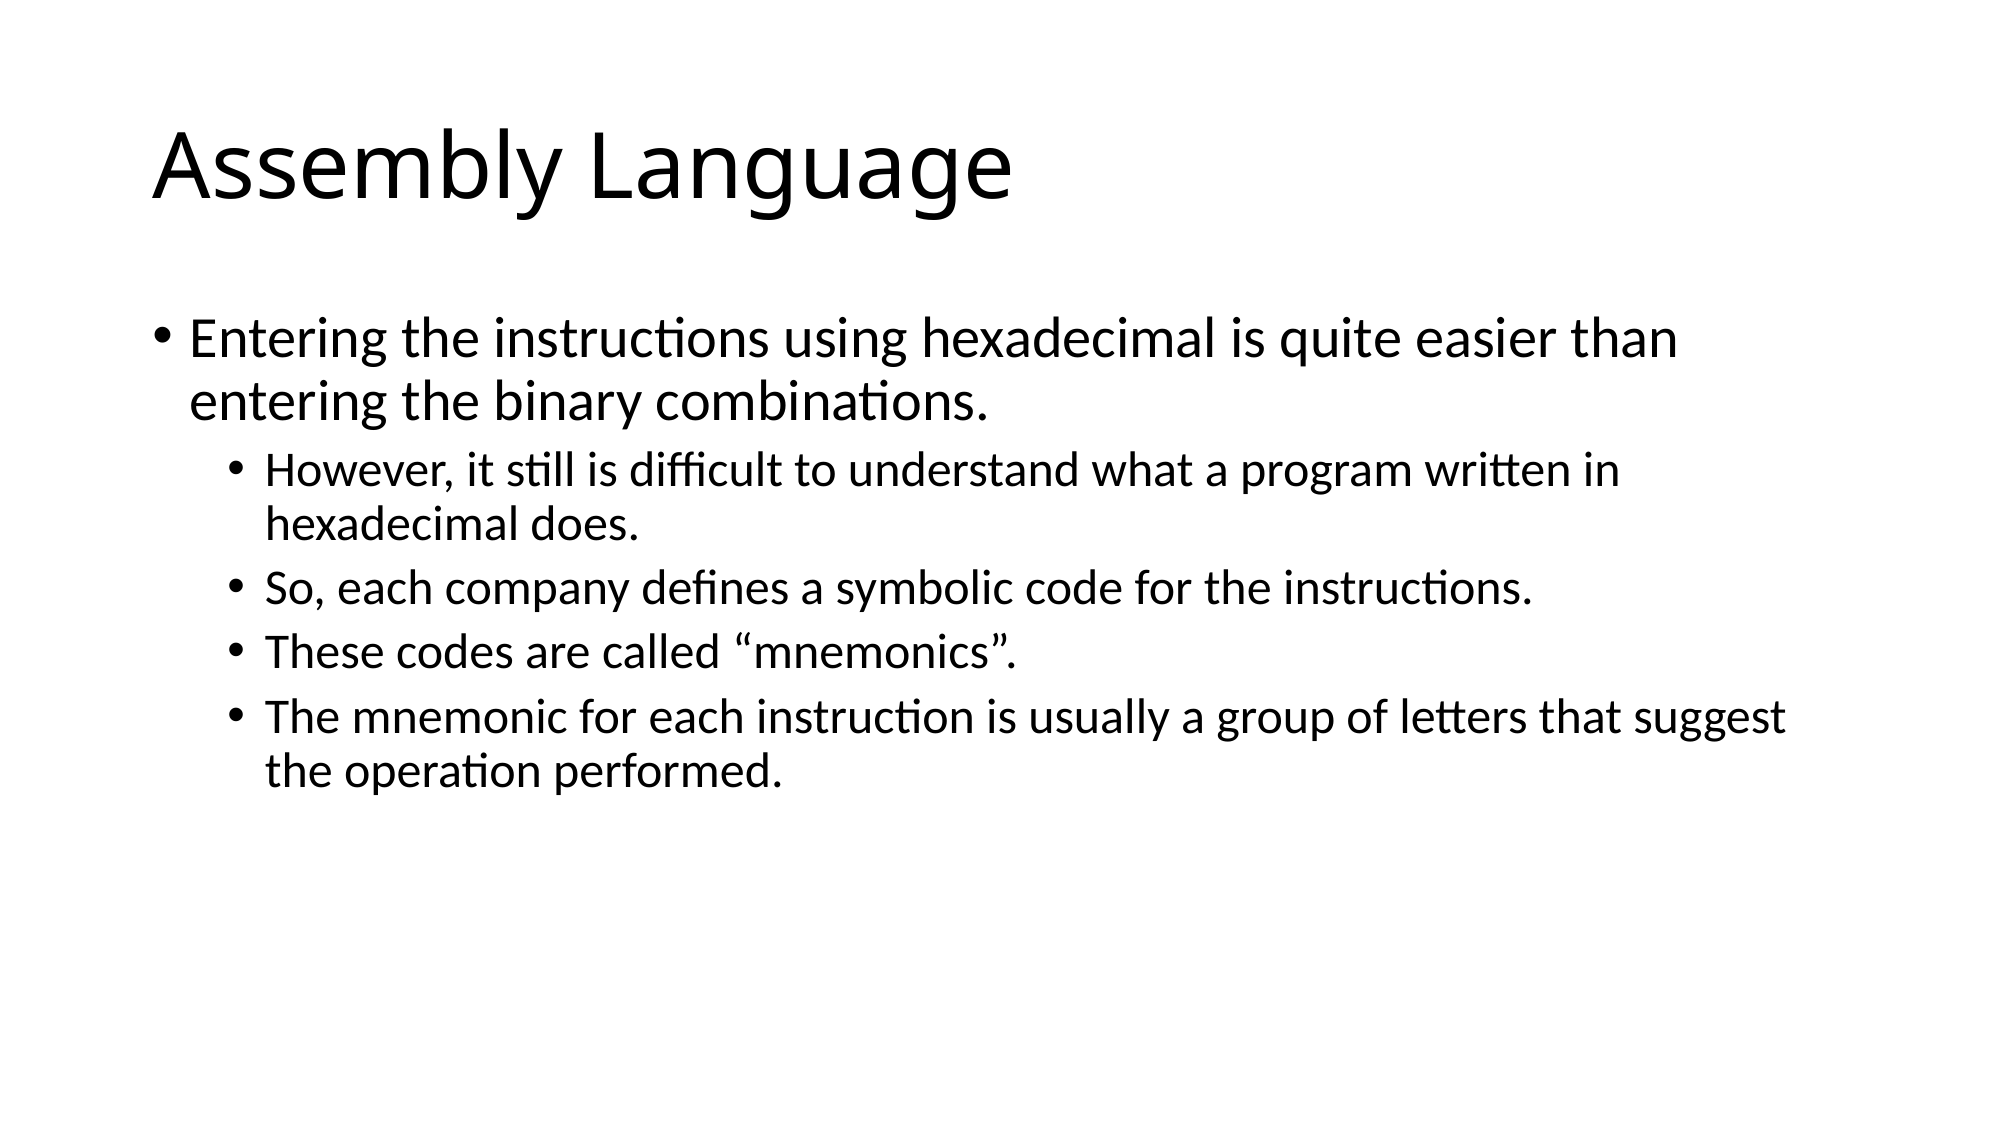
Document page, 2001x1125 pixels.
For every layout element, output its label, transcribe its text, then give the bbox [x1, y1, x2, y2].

list Entering the instructions using hexadecimal is quite easier than entering the binary combinations. However, it still is difficult to understand what a program written in hexadecimal does. So, each company defines a symbolic code for the instructions. These codes are called “mnemonics”. The mnemonic for each instruction is usually a group of letters that suggest the operation performed. [137, 299, 1863, 1014]
title Assembly Language [137, 59, 1863, 278]
